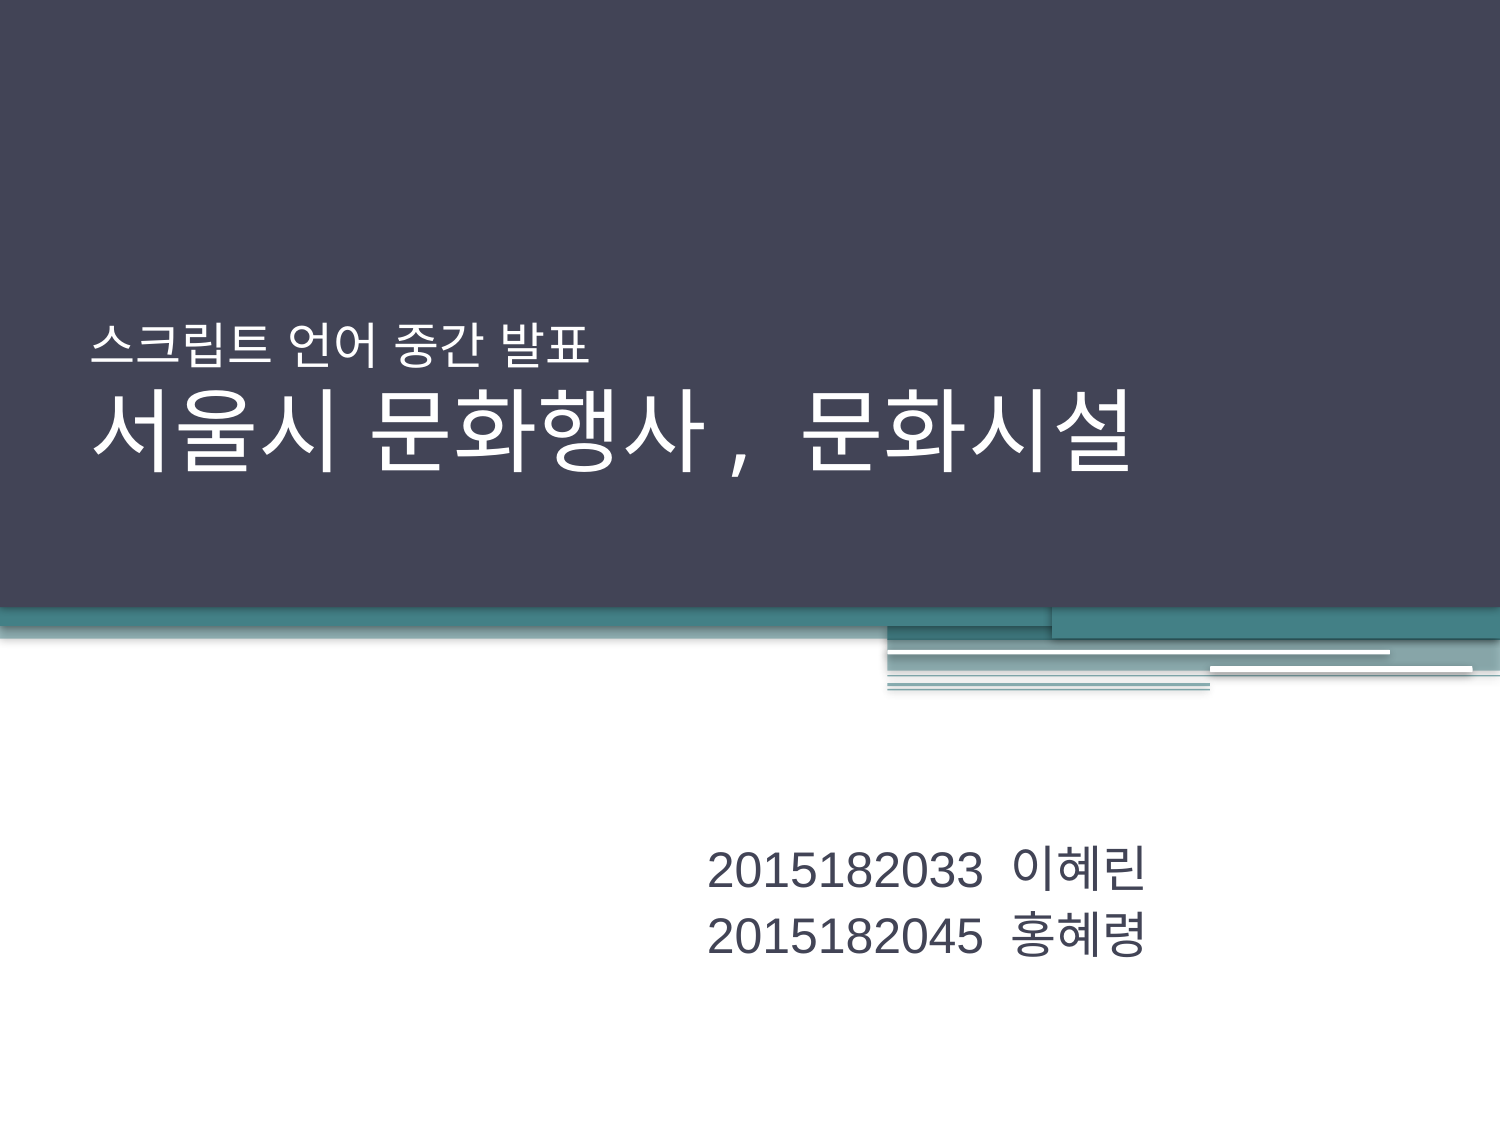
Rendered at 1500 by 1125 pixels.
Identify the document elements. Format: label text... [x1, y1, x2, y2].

title 스크립트 언어 중간 발표 서울시 문화행사, 문화시설 [75, 250, 1463, 492]
subtitle 2015182033 이혜린 2015182045 홍혜령 [681, 830, 1495, 1118]
